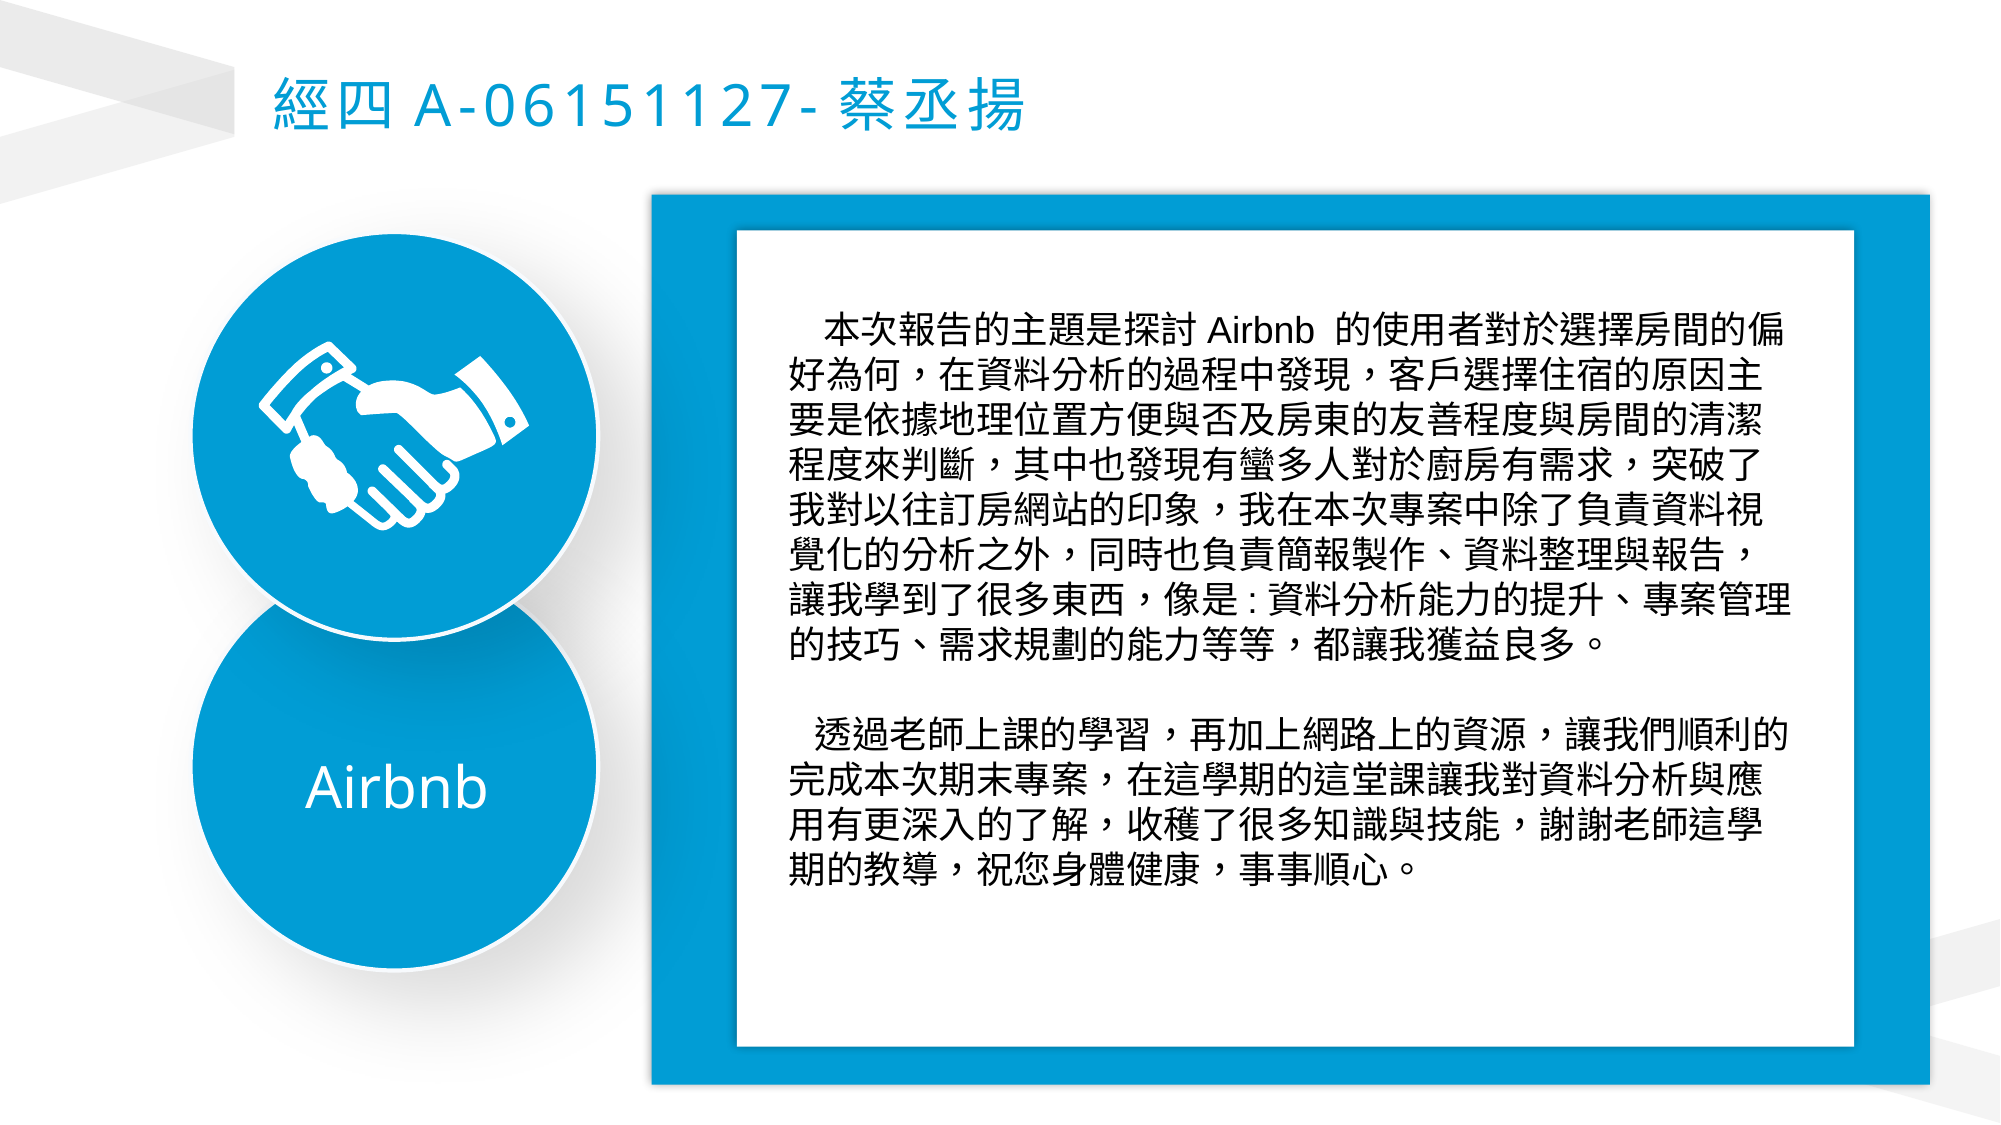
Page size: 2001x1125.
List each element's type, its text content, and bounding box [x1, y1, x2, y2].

text_box Airbnb [233, 749, 562, 820]
text_box 經四A-06151127-蔡丞揚 [257, 60, 1041, 145]
text_box [736, 229, 1855, 1048]
text_box [189, 620, 600, 972]
text_box 本次報告的主題是探討Airbnb 的使用者對於選擇房間的偏好為何，在資料分析的過程中發現，客戶選擇住宿的原因主要是依據地理位置方便與否及房東的友善程度與房間的清潔程度來判斷，其中也發現有蠻多人對於廚房有需求，突破了我對以往訂房網站的印象，我在本次專案中除了負責資料視覺化的分析之外，同時也負責簡報製作、資料整理與報告，讓我學到了很多東西，像是:資料分析能力的提升、專案管理的技巧、需求規劃的能力等等，都讓我獲益良多。 透過老師上課的學習，再加上網路上的資源，讓我們順利的完成本次期末專案，在這學期的這堂課讓我對資料分析與應用有更深入的了解，收穫了很多知識與技能，謝謝老師這學期的教導，祝您身體健康，事事順心。 [773, 298, 1808, 899]
text_box [189, 230, 600, 641]
text_box [651, 194, 1931, 1086]
text_box [454, 355, 530, 446]
text_box [258, 341, 496, 531]
